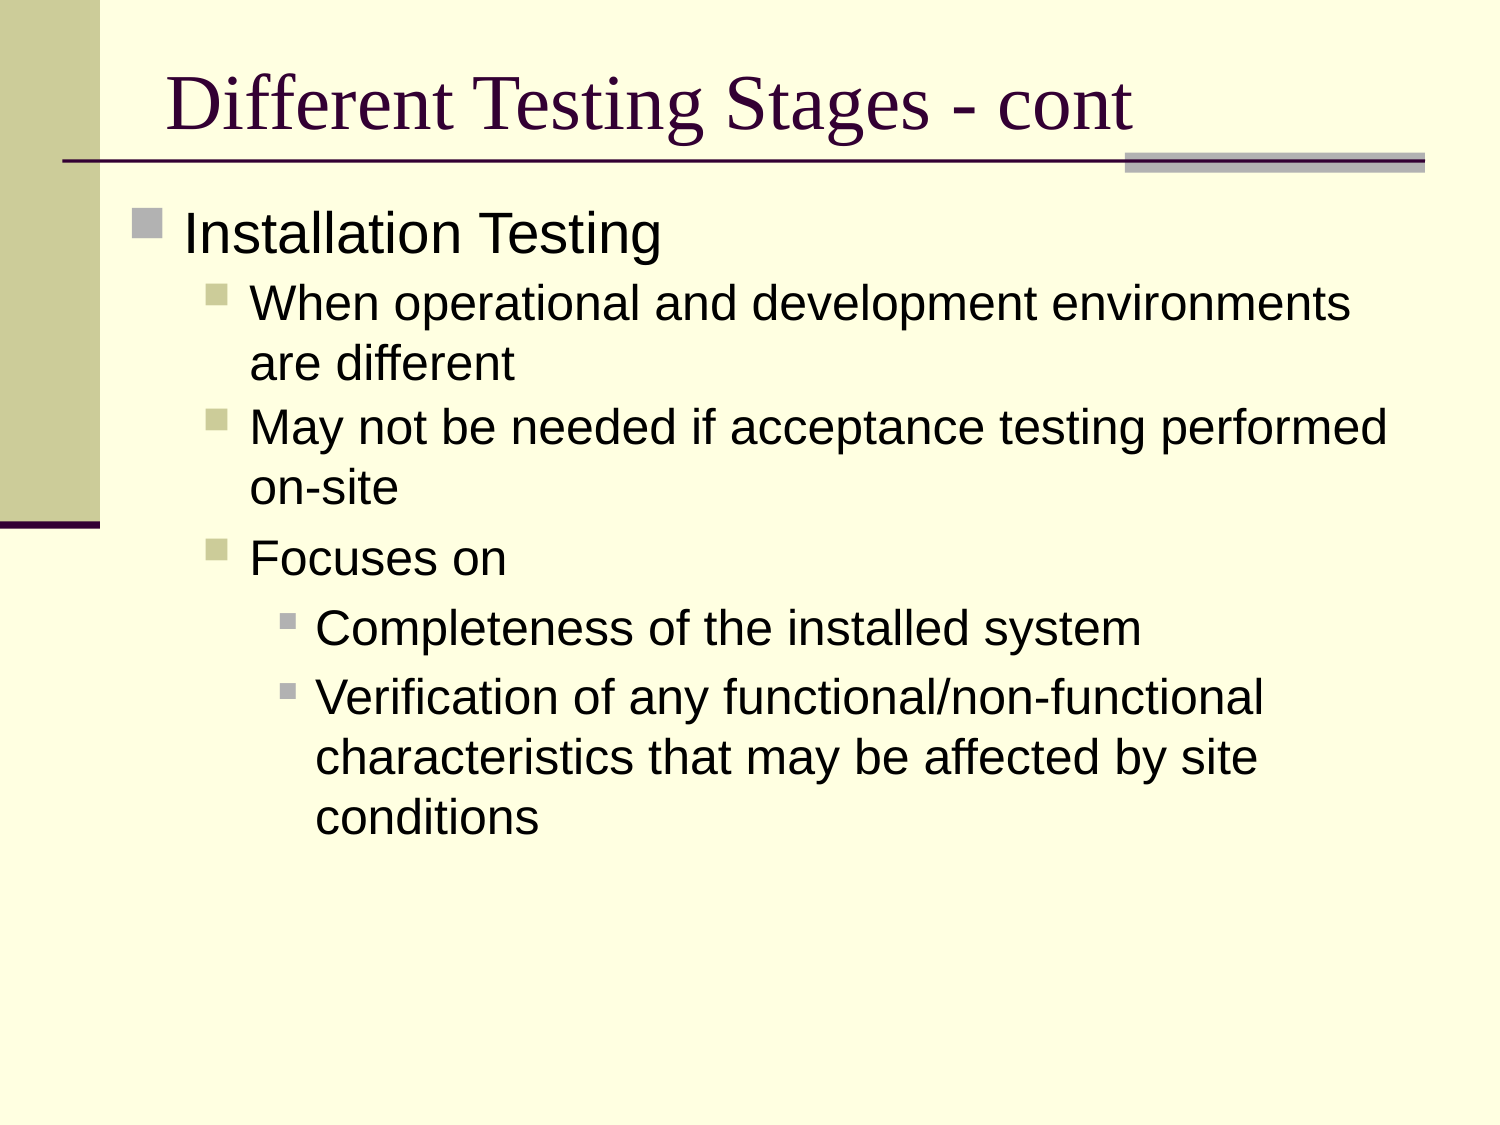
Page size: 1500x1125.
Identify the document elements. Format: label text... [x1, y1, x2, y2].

title Different Testing Stages - cont [150, 45, 1425, 150]
list Installation Testing When operational and development environments are different May not be needed if acceptance testing performed on-site Focuses on Completeness of the installed system Verification of any functional/non-functional characteristics that may be affected by site conditions [112, 187, 1450, 1006]
